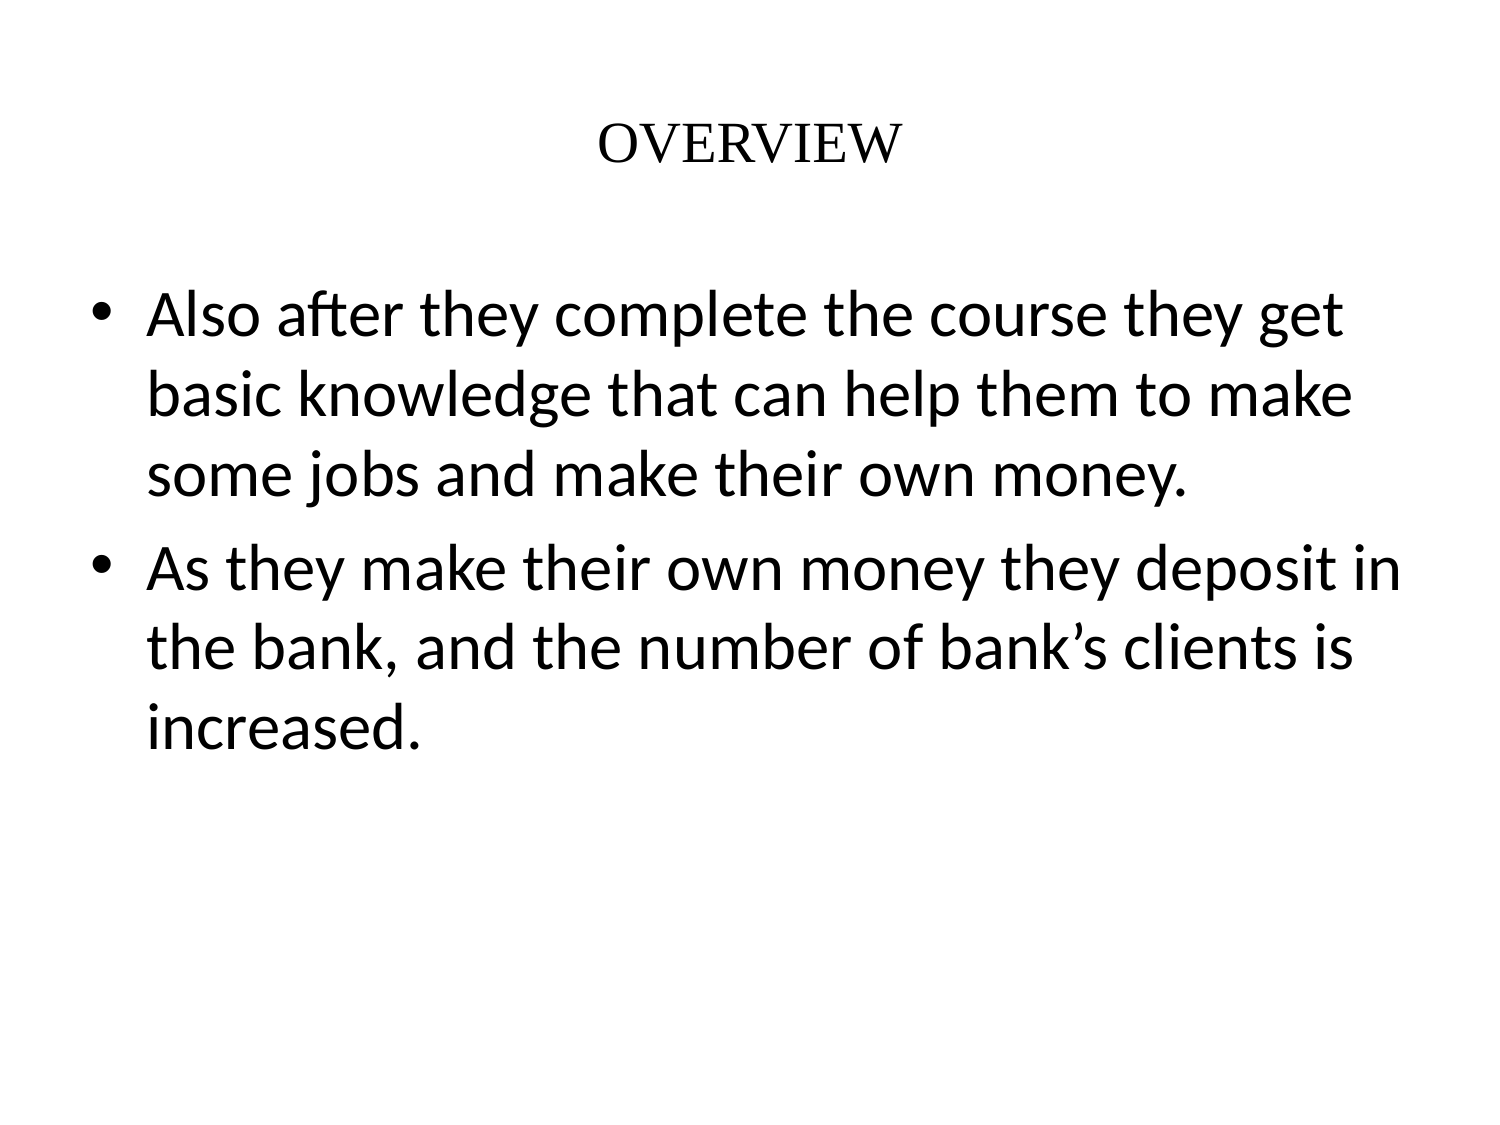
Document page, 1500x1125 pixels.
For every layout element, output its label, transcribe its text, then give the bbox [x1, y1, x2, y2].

title OVERVIEW [75, 45, 1425, 233]
list Also after they complete the course they get basic knowledge that can help them to make some jobs and make their own money. As they make their own money they deposit in the bank, and the number of bank’s clients is increased. [75, 262, 1425, 1005]
